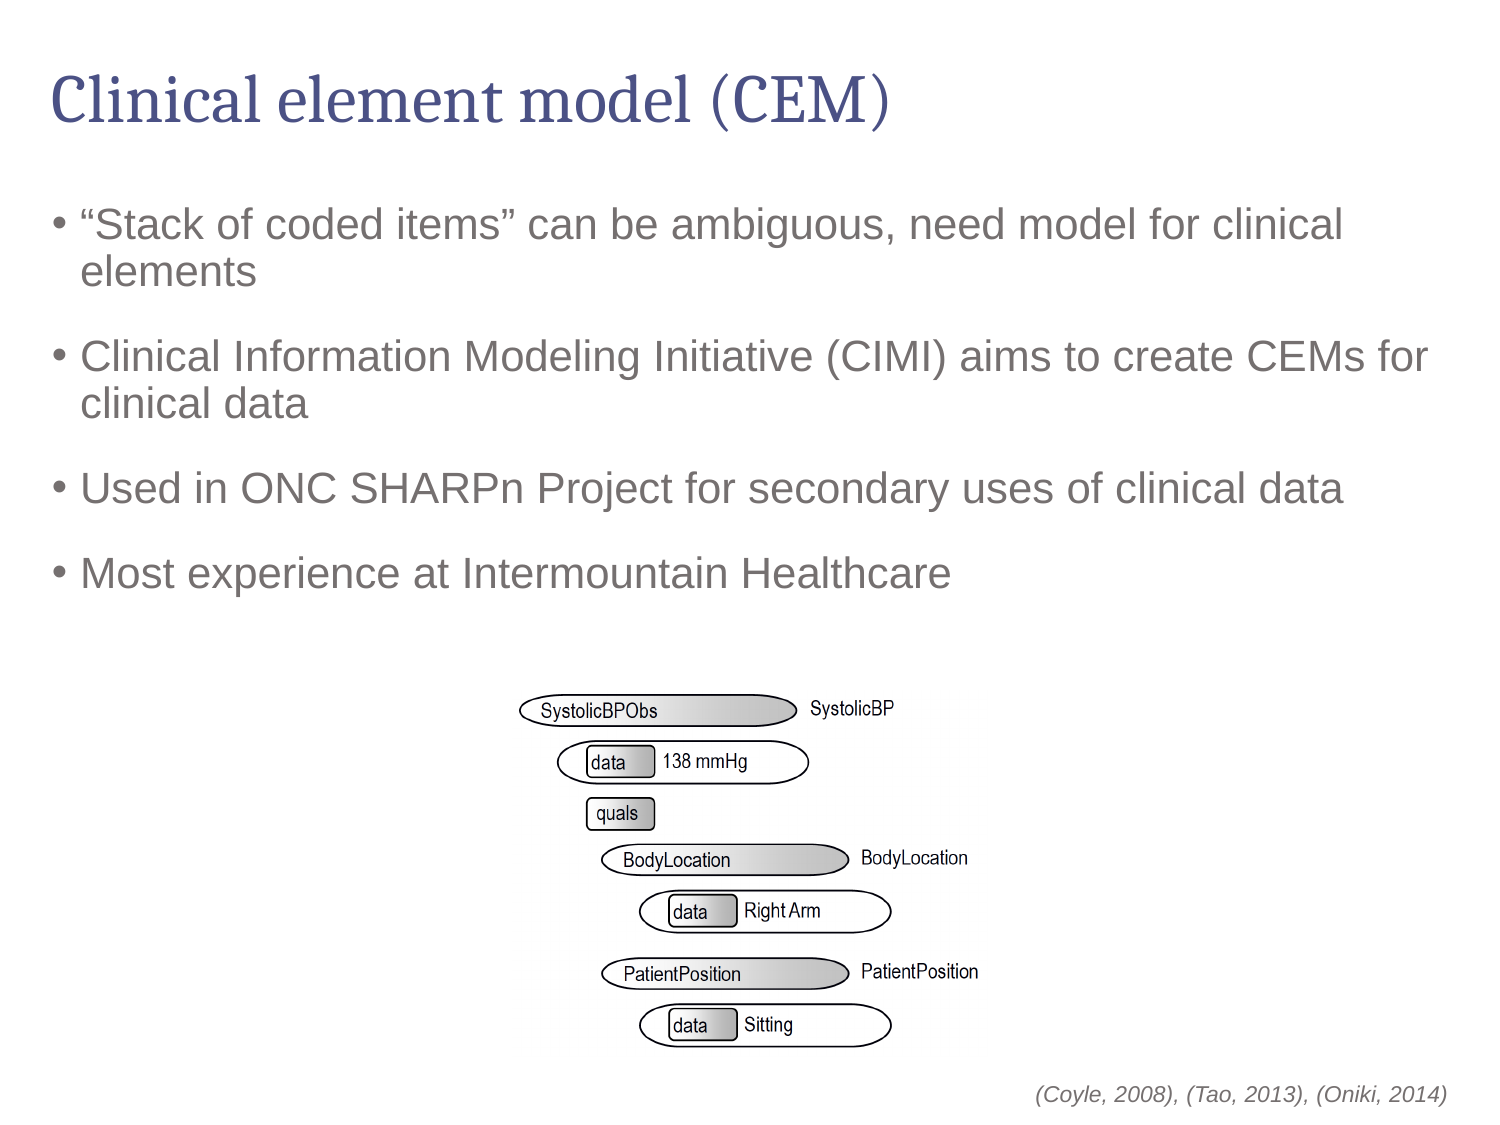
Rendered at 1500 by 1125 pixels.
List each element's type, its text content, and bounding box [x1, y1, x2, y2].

title Clinical element model (CEM) [36, 25, 1464, 175]
list “Stack of coded items” can be ambiguous, need model for clinical elements Clinical Information Modeling Initiative (CIMI) aims to create CEMs for clinical data Used in ONC SHARPn Project for secondary uses of clinical data Most experience at Intermountain Healthcare [36, 194, 1464, 1057]
picture [512, 690, 988, 1057]
list (Coyle, 2008), (Tao, 2013), (Oniki, 2014) [36, 1075, 1464, 1113]
